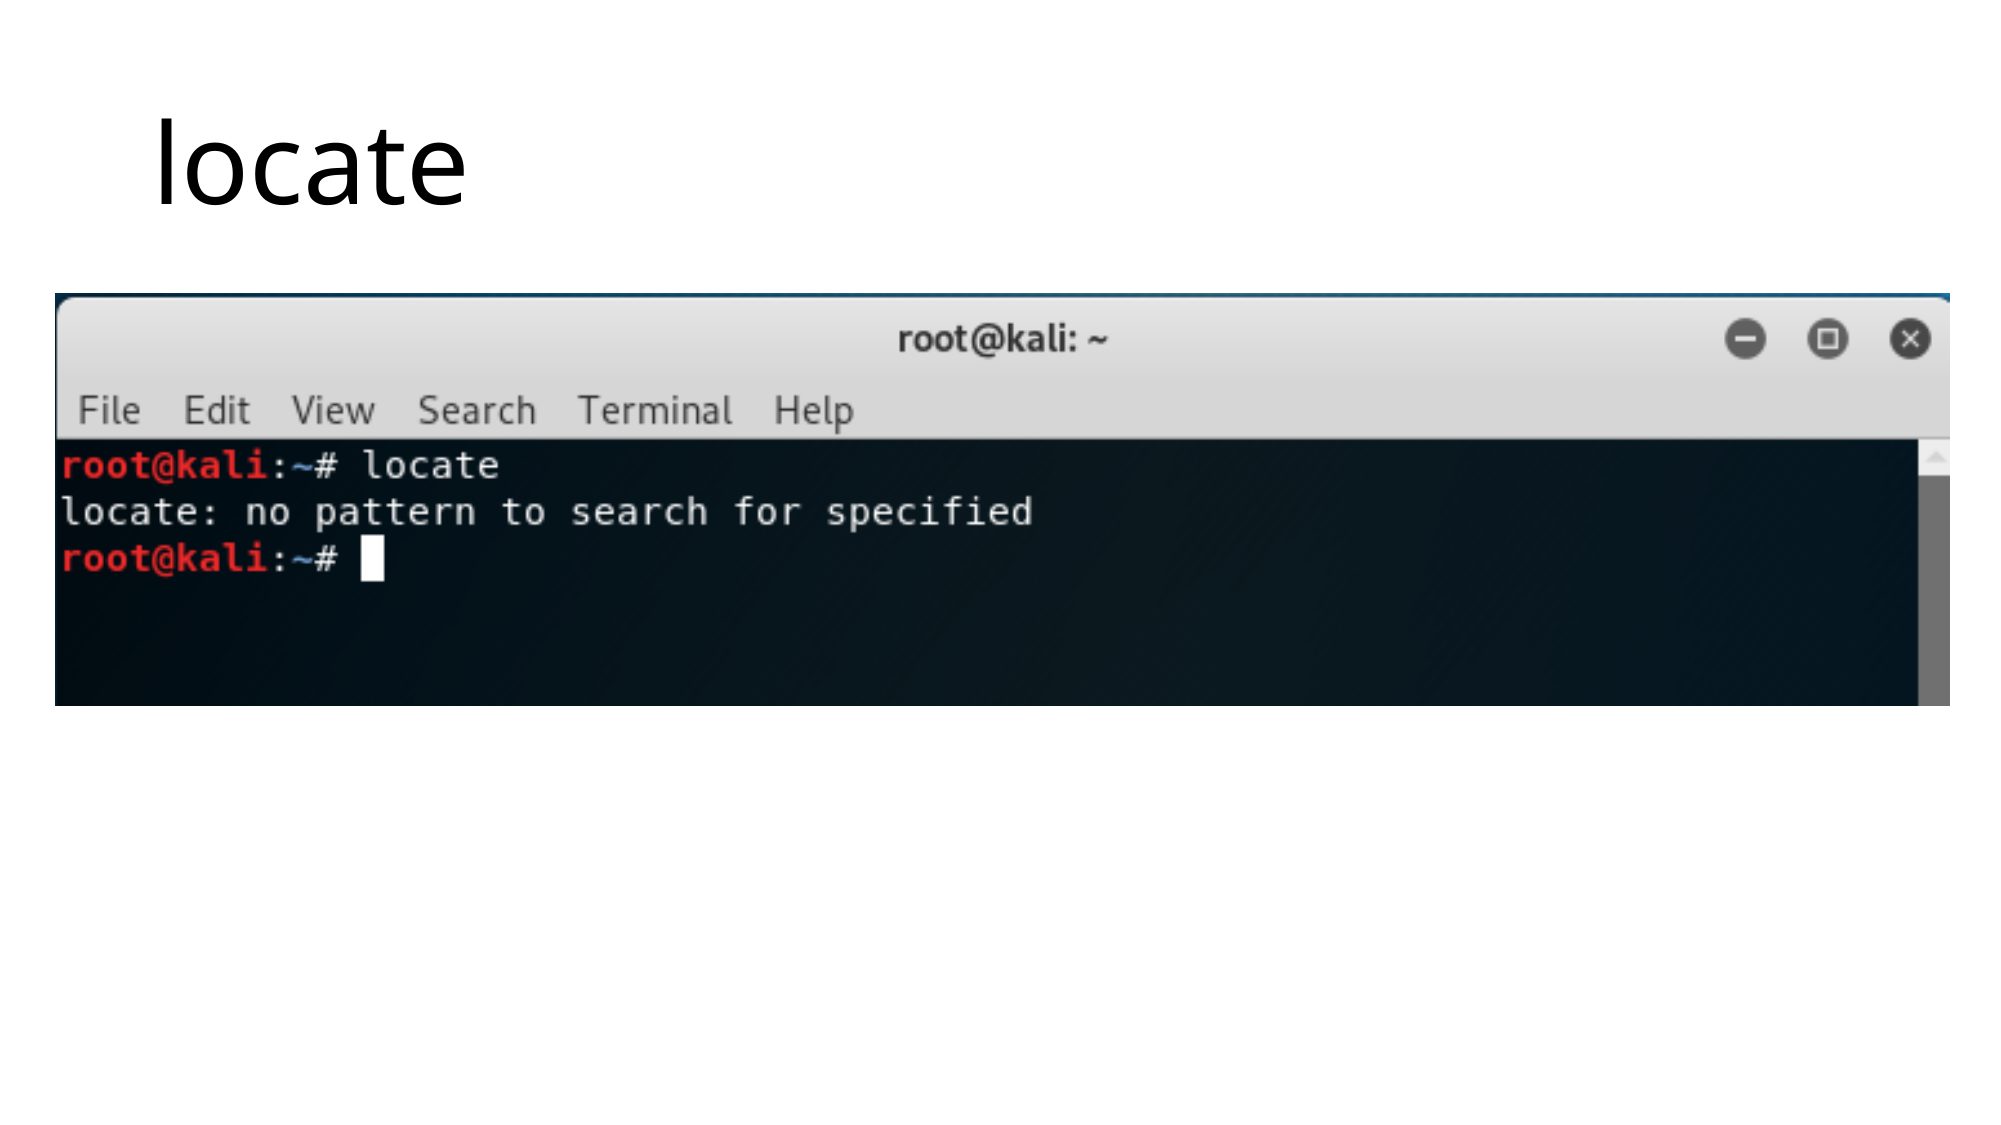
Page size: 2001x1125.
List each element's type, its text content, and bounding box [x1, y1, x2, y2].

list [55, 293, 1950, 706]
title locate [137, 59, 1863, 278]
